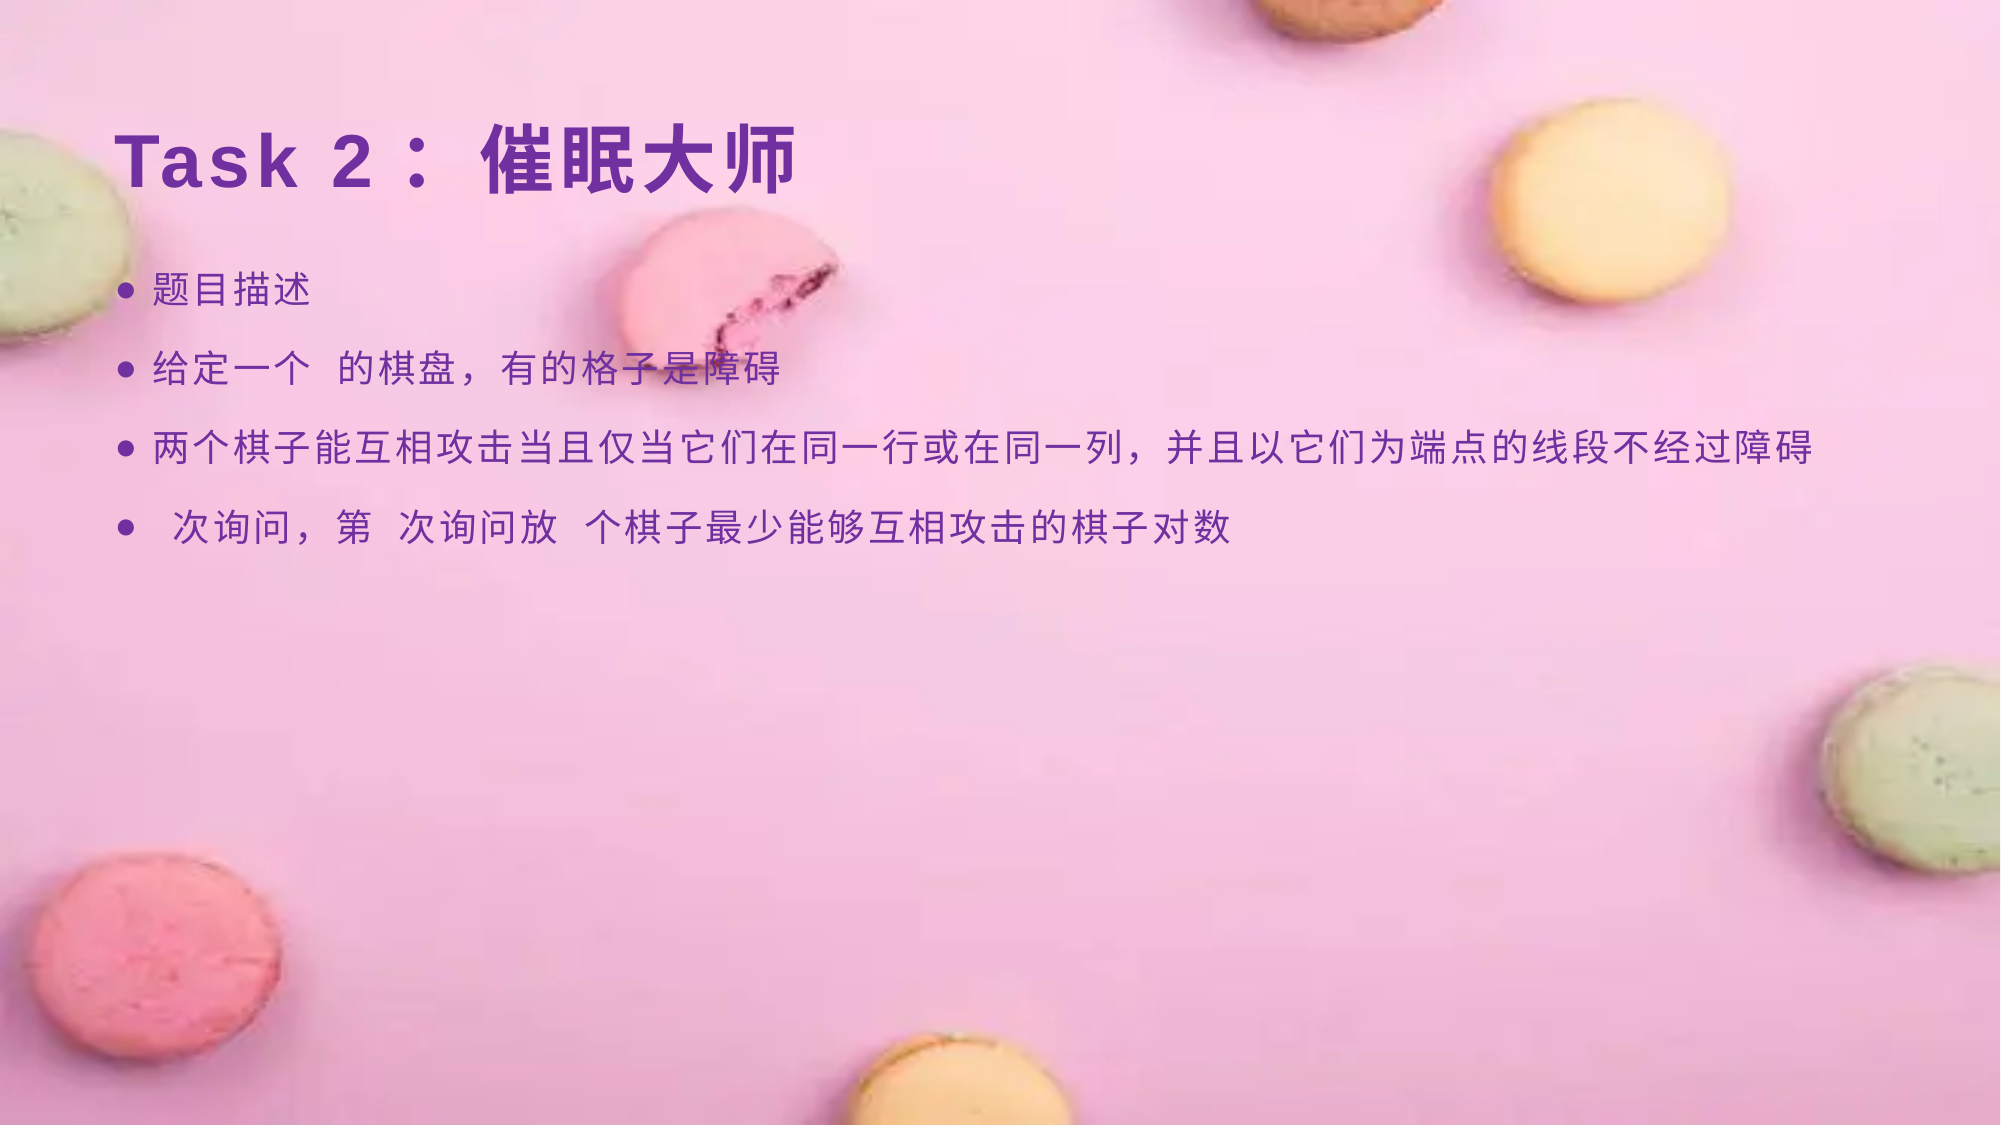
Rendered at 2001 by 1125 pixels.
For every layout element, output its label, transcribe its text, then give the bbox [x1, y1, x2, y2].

picture [0, 0, 2001, 1125]
title Task 2：催眠大师 [99, 99, 1900, 216]
